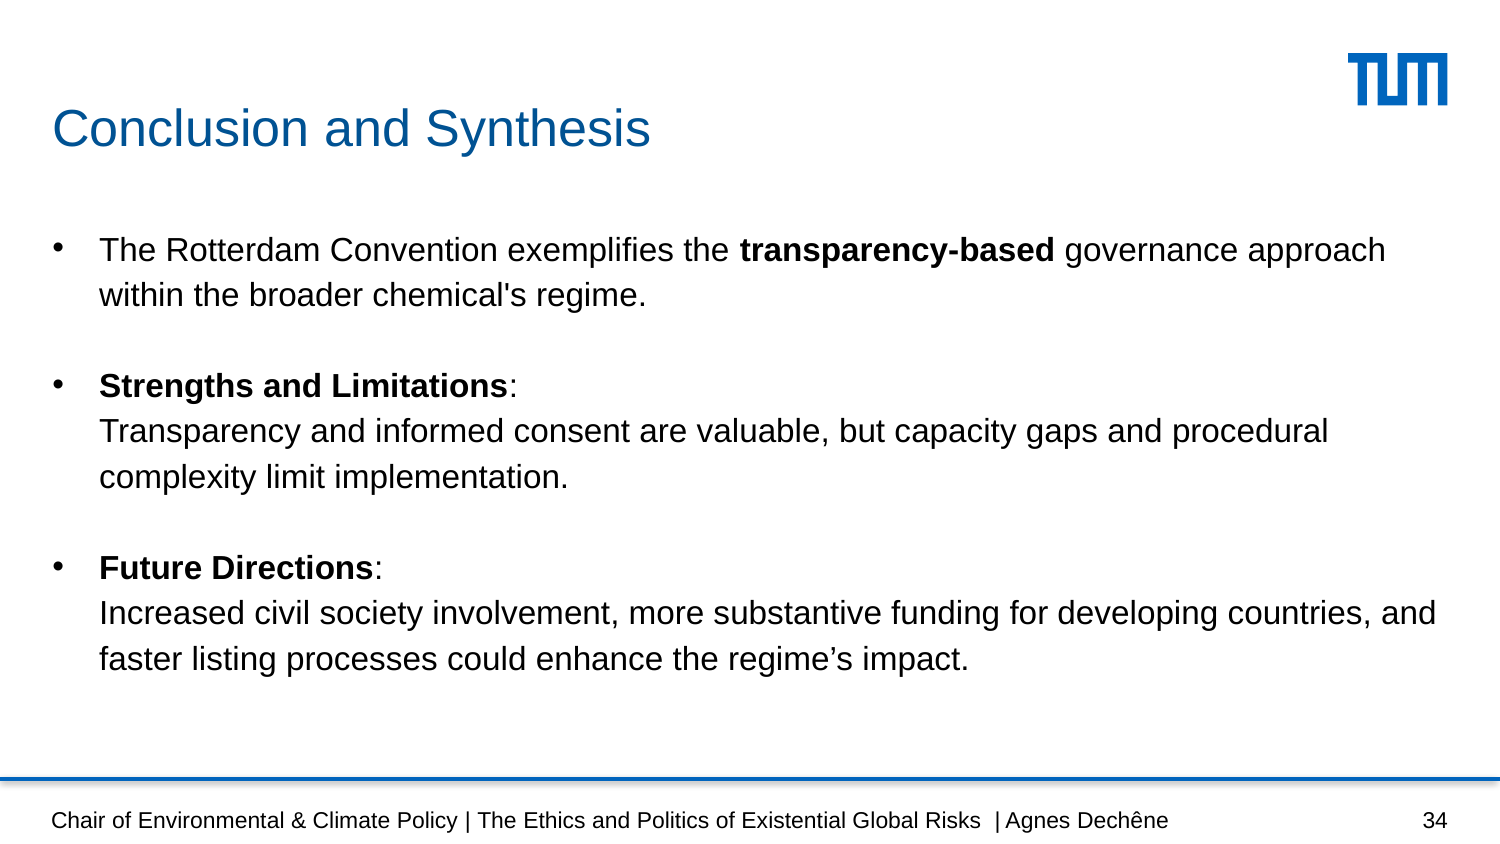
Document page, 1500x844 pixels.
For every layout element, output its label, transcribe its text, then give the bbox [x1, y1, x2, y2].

list The Rotterdam Convention exemplifies the transparency-based governance approach within the broader chemical's regime. Strengths and Limitations: Transparency and informed consent are valuable, but capacity gaps and procedural complexity limit implementation. Future Directions: Increased civil society involvement, more substantive funding for developing countries, and faster listing processes could enhance the regime’s impact. [52, 221, 1449, 731]
footer Chair of Environmental & Climate Policy | The Ethics and Politics of Existential Global Risks | Agnes Dechêne [51, 796, 1111, 842]
slide_number 34 [1111, 796, 1448, 842]
title Conclusion and Synthesis [52, 89, 1449, 153]
